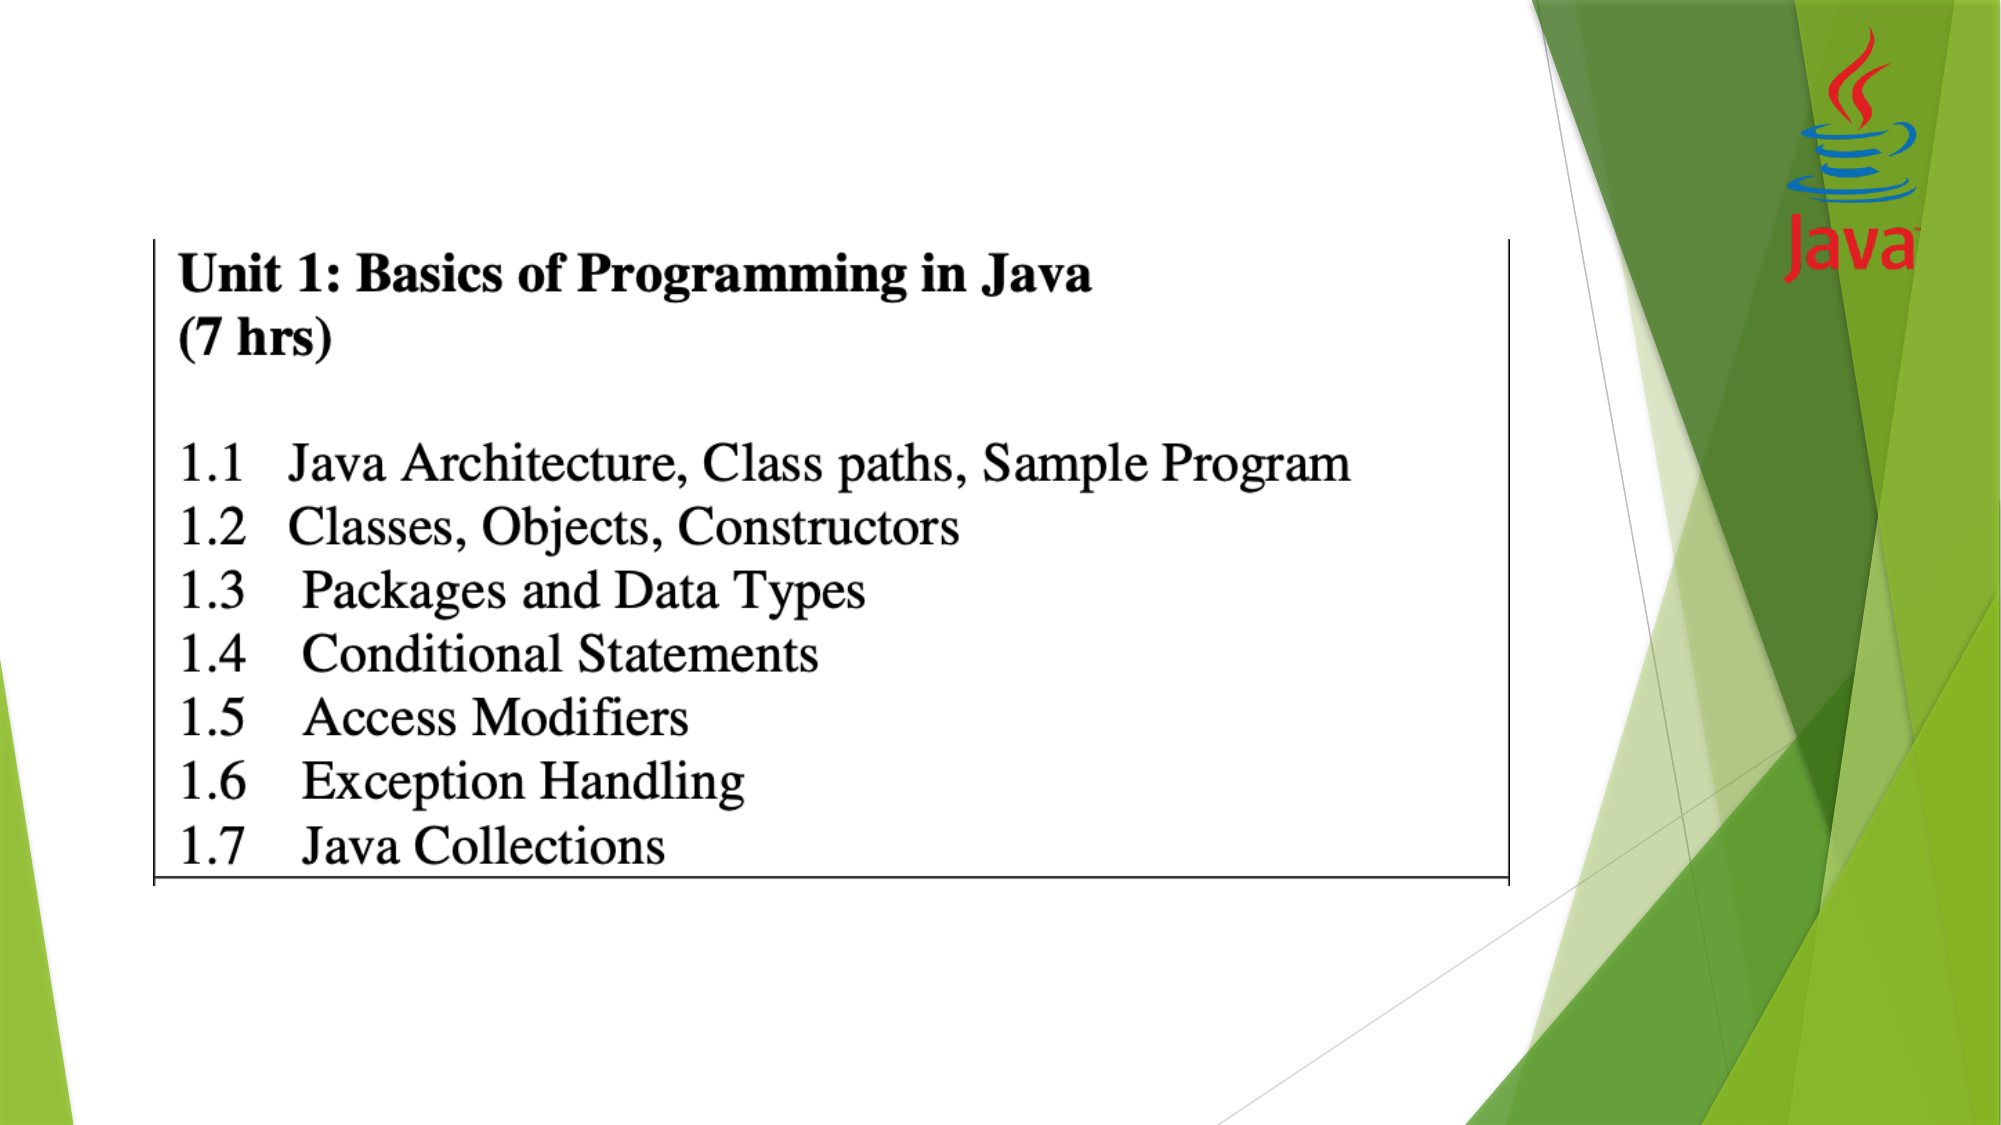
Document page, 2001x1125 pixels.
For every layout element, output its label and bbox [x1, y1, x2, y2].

picture [1701, 4, 2001, 306]
picture [152, 238, 1511, 887]
